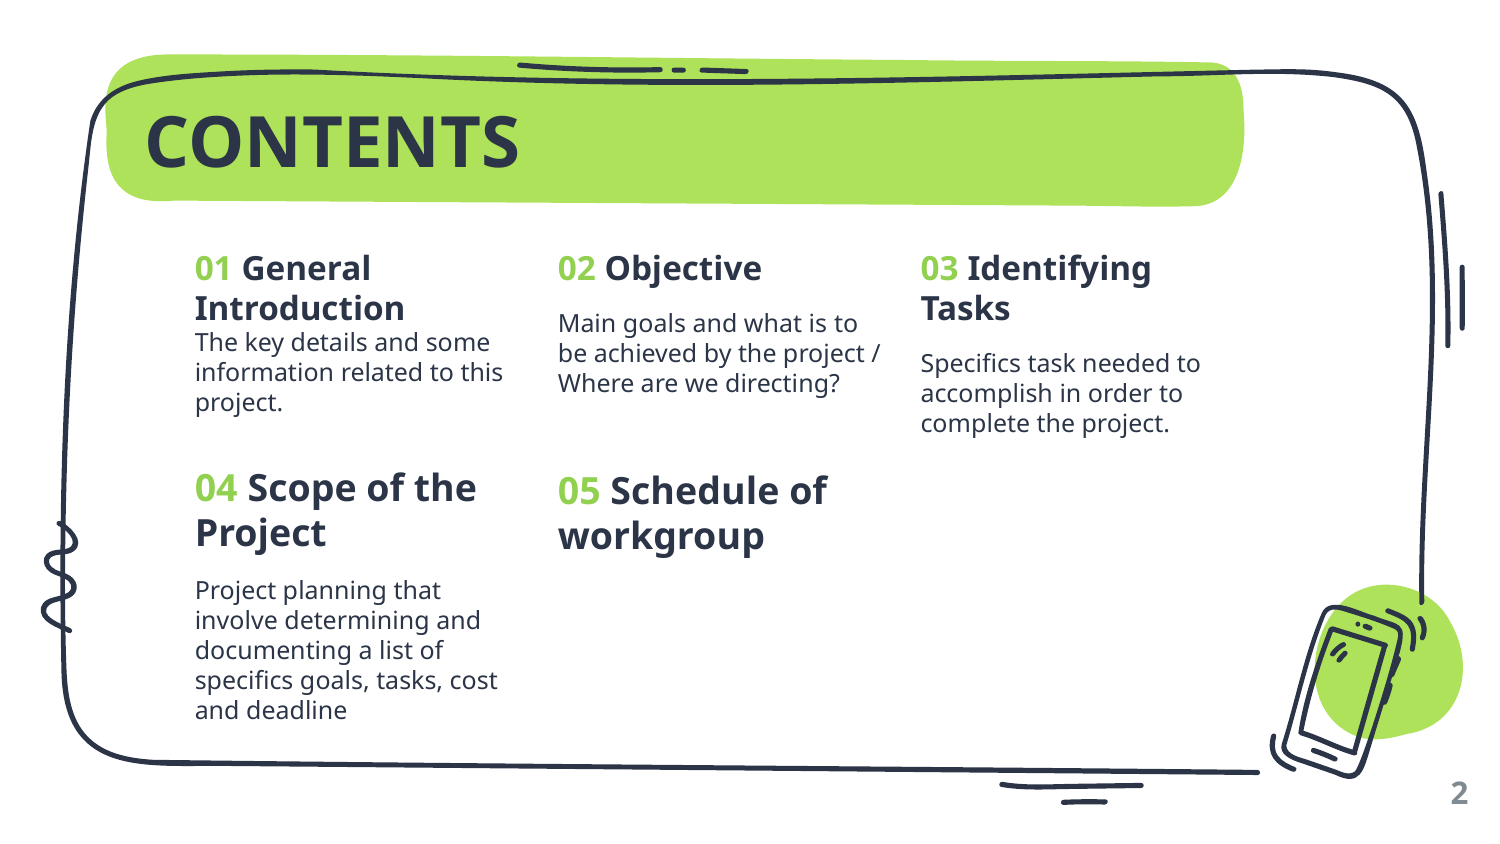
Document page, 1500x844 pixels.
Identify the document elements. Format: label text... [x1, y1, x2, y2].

text_box [1269, 733, 1297, 772]
text_box [1385, 608, 1417, 652]
text_box [1281, 604, 1403, 779]
list 03 Identifying Tasks Specifics task needed to accomplish in order to complete the project. [920, 247, 1250, 468]
list 02 Objective Main goals and what is to be achieved by the project / Where are we directing? [557, 247, 887, 467]
text_box [1417, 616, 1427, 641]
list 04 Scope of the Project Project planning that involve determining and documenting a list of specifics goals, tasks, cost and deadline [194, 463, 524, 737]
slide_number 2 [1378, 769, 1469, 820]
list 01 General Introduction The key details and some information related to this project. [194, 247, 524, 463]
title CONTENTS [144, 112, 1200, 178]
list 05 Schedule of workgroup [557, 467, 887, 688]
